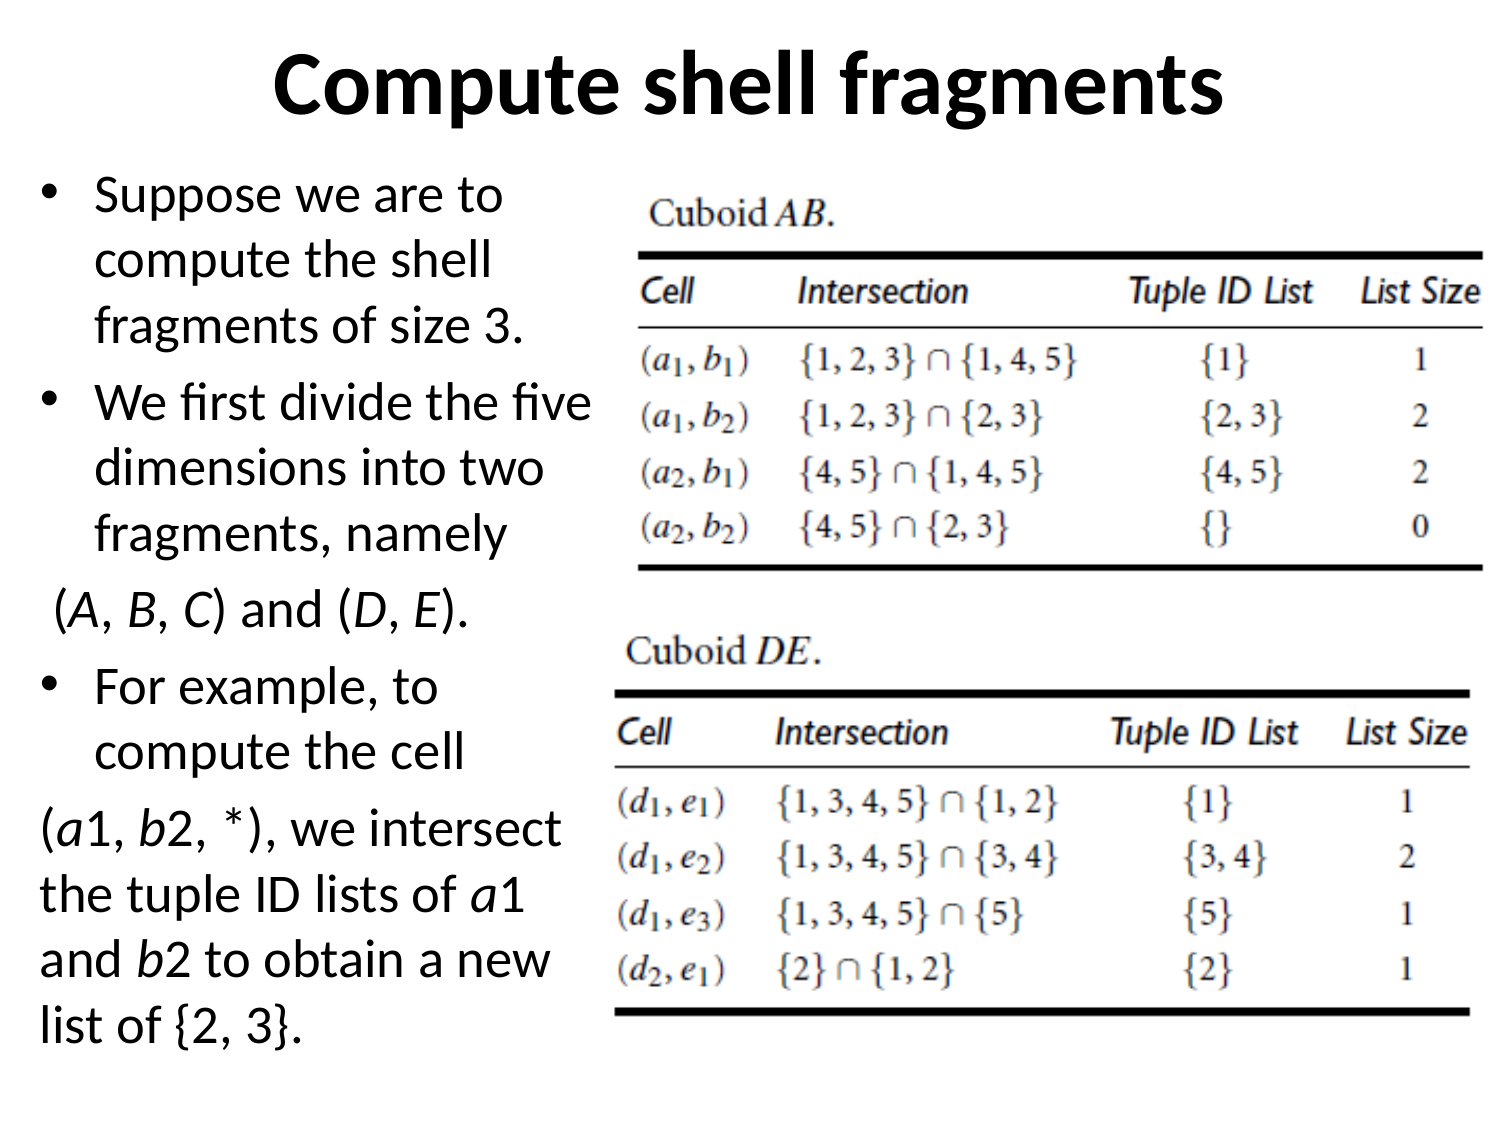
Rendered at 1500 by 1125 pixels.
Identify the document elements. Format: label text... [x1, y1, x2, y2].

picture [622, 187, 1500, 588]
list Suppose we are to compute the shell fragments of size 3. We first divide the five dimensions into two fragments, namely (A, B, C) and (D, E). For example, to compute the cell (a1, b2, *), we intersect the tuple ID lists of a1 and b2 to obtain a new list of {2, 3}. [24, 149, 638, 1075]
picture [611, 618, 1500, 1026]
title Compute shell fragments [75, 12, 1425, 143]
